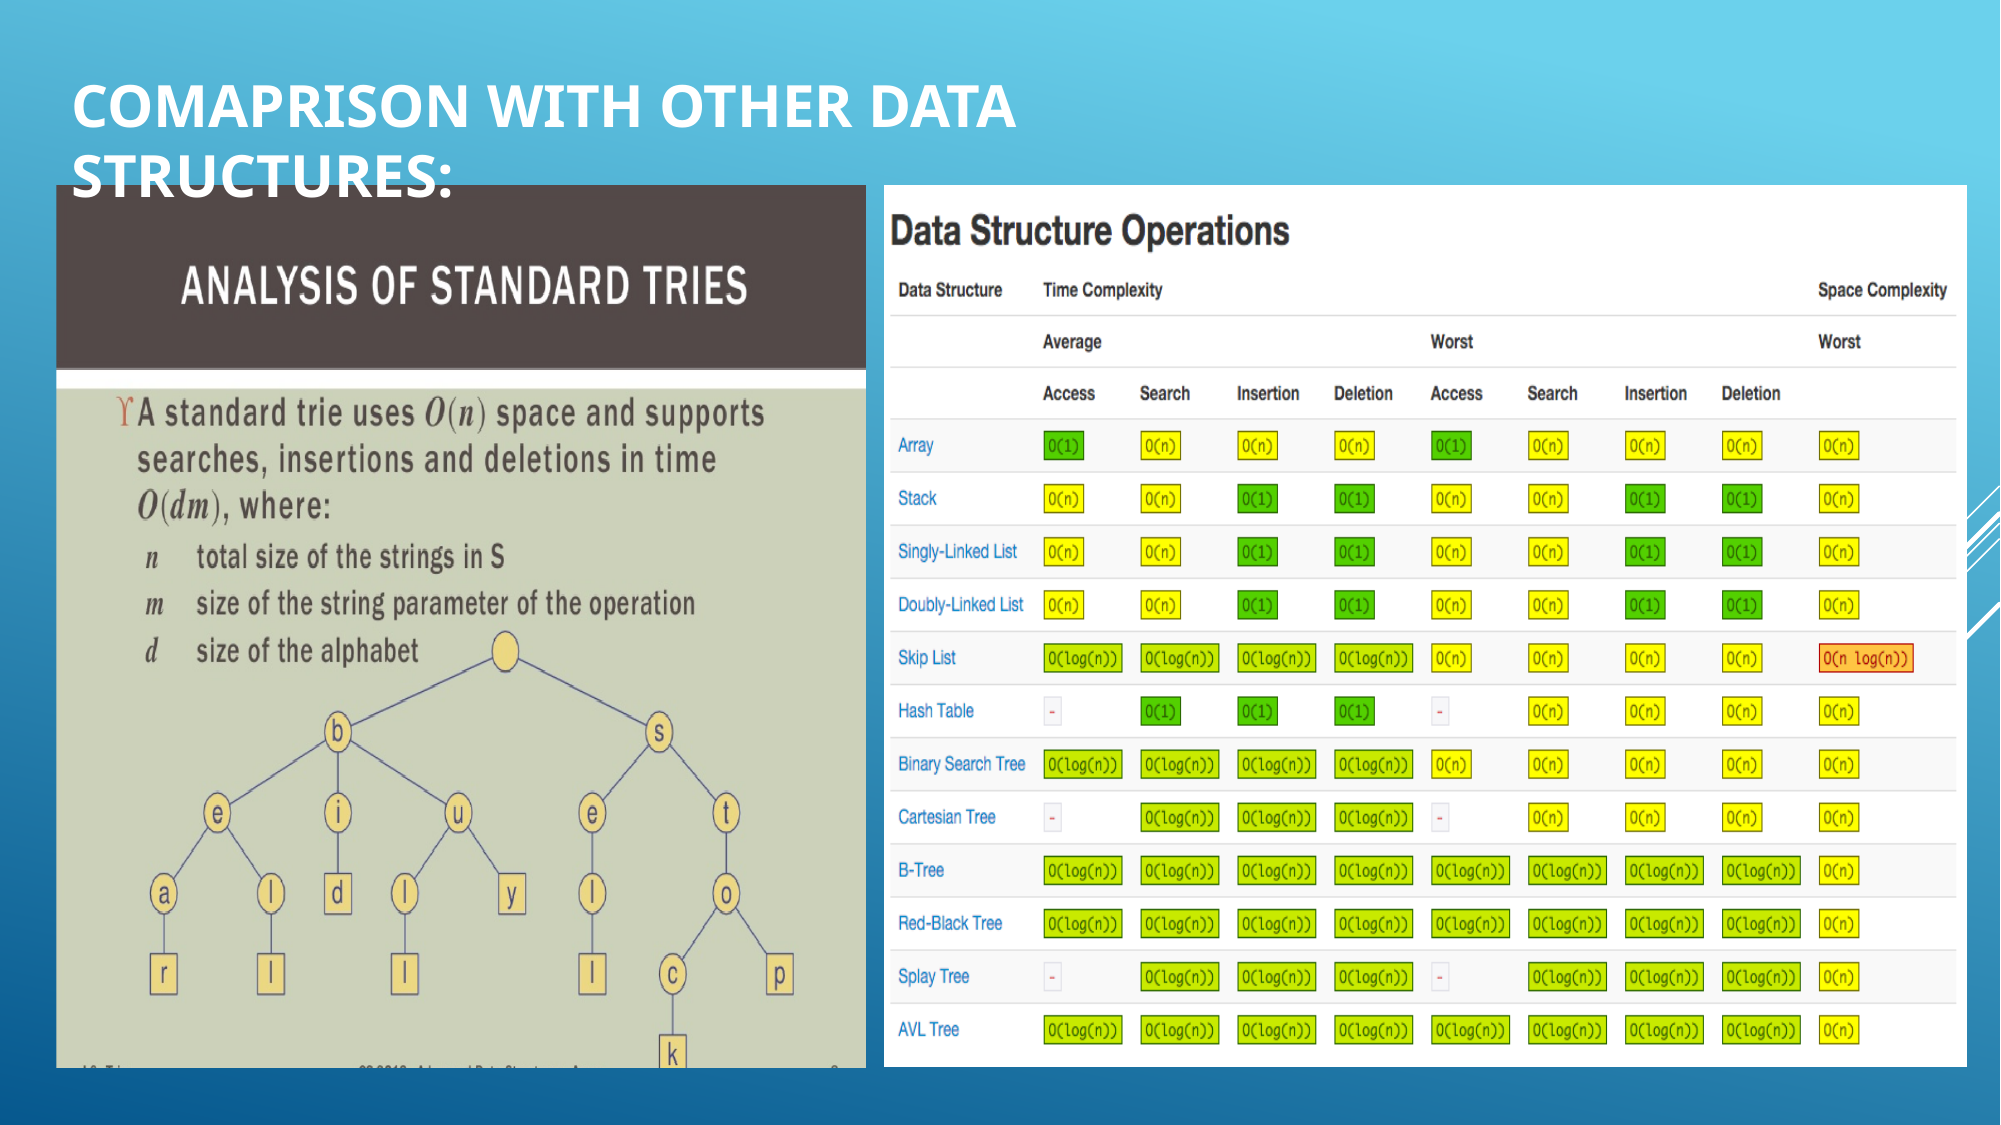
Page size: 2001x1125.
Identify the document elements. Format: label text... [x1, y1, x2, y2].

picture [884, 185, 1967, 1068]
picture [55, 185, 867, 1068]
text_box COMAPRISON WITH OTHER DATA STRUCTURES: [56, 61, 1427, 216]
